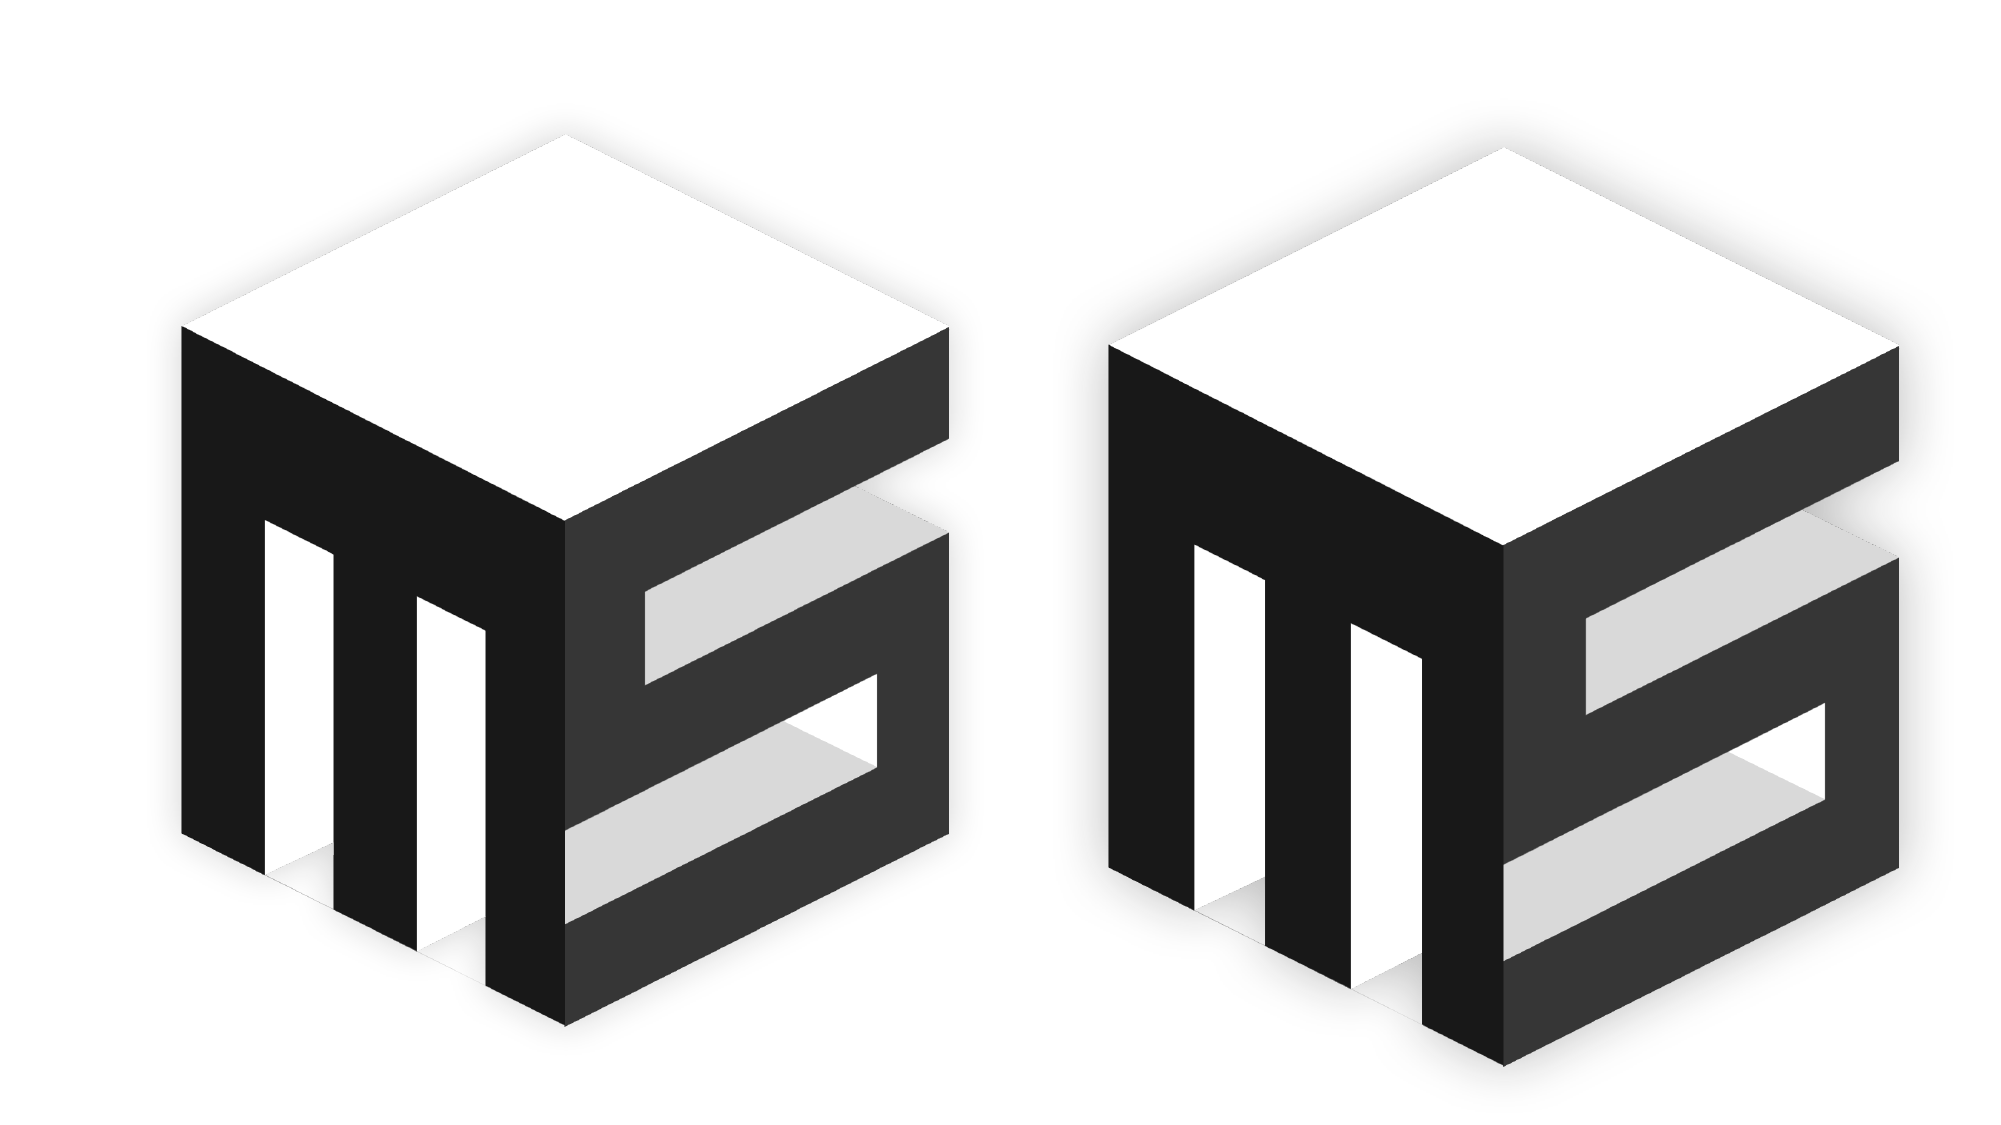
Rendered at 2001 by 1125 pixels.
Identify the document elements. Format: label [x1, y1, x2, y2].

picture [180, 134, 950, 1028]
text_box [1030, 134, 1977, 1081]
